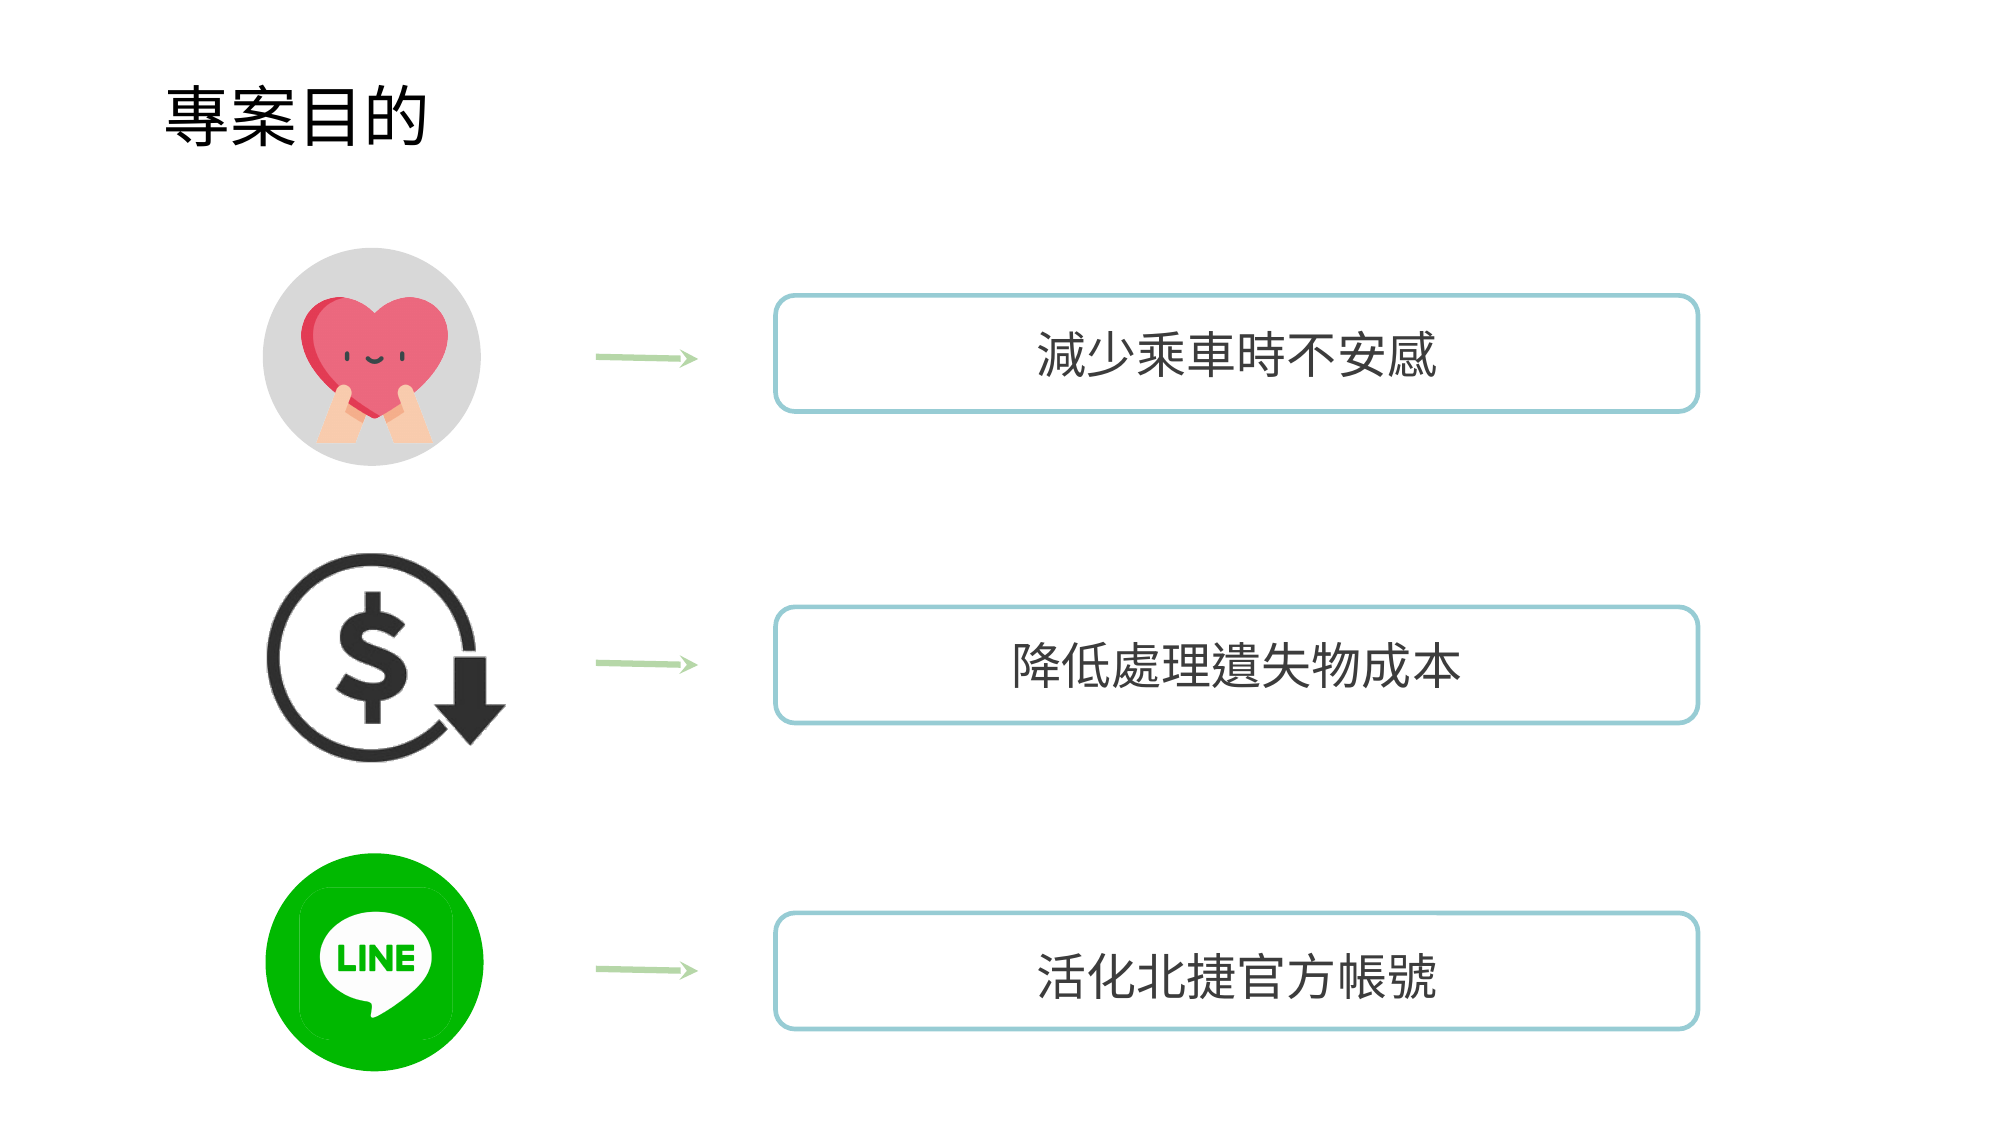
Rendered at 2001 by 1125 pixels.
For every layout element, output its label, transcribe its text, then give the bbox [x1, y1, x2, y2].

text_box 降低處理遺失物成本 [775, 606, 1699, 724]
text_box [595, 662, 699, 666]
picture [259, 550, 506, 776]
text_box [595, 968, 699, 972]
text_box 專案目的 [148, 67, 579, 163]
text_box [262, 247, 481, 436]
picture [301, 293, 448, 447]
text_box [324, 455, 420, 466]
text_box 活化北捷官方帳號 [775, 912, 1699, 1030]
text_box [595, 356, 699, 360]
picture [261, 848, 491, 1078]
text_box 減少乘車時不安感 [775, 295, 1699, 412]
